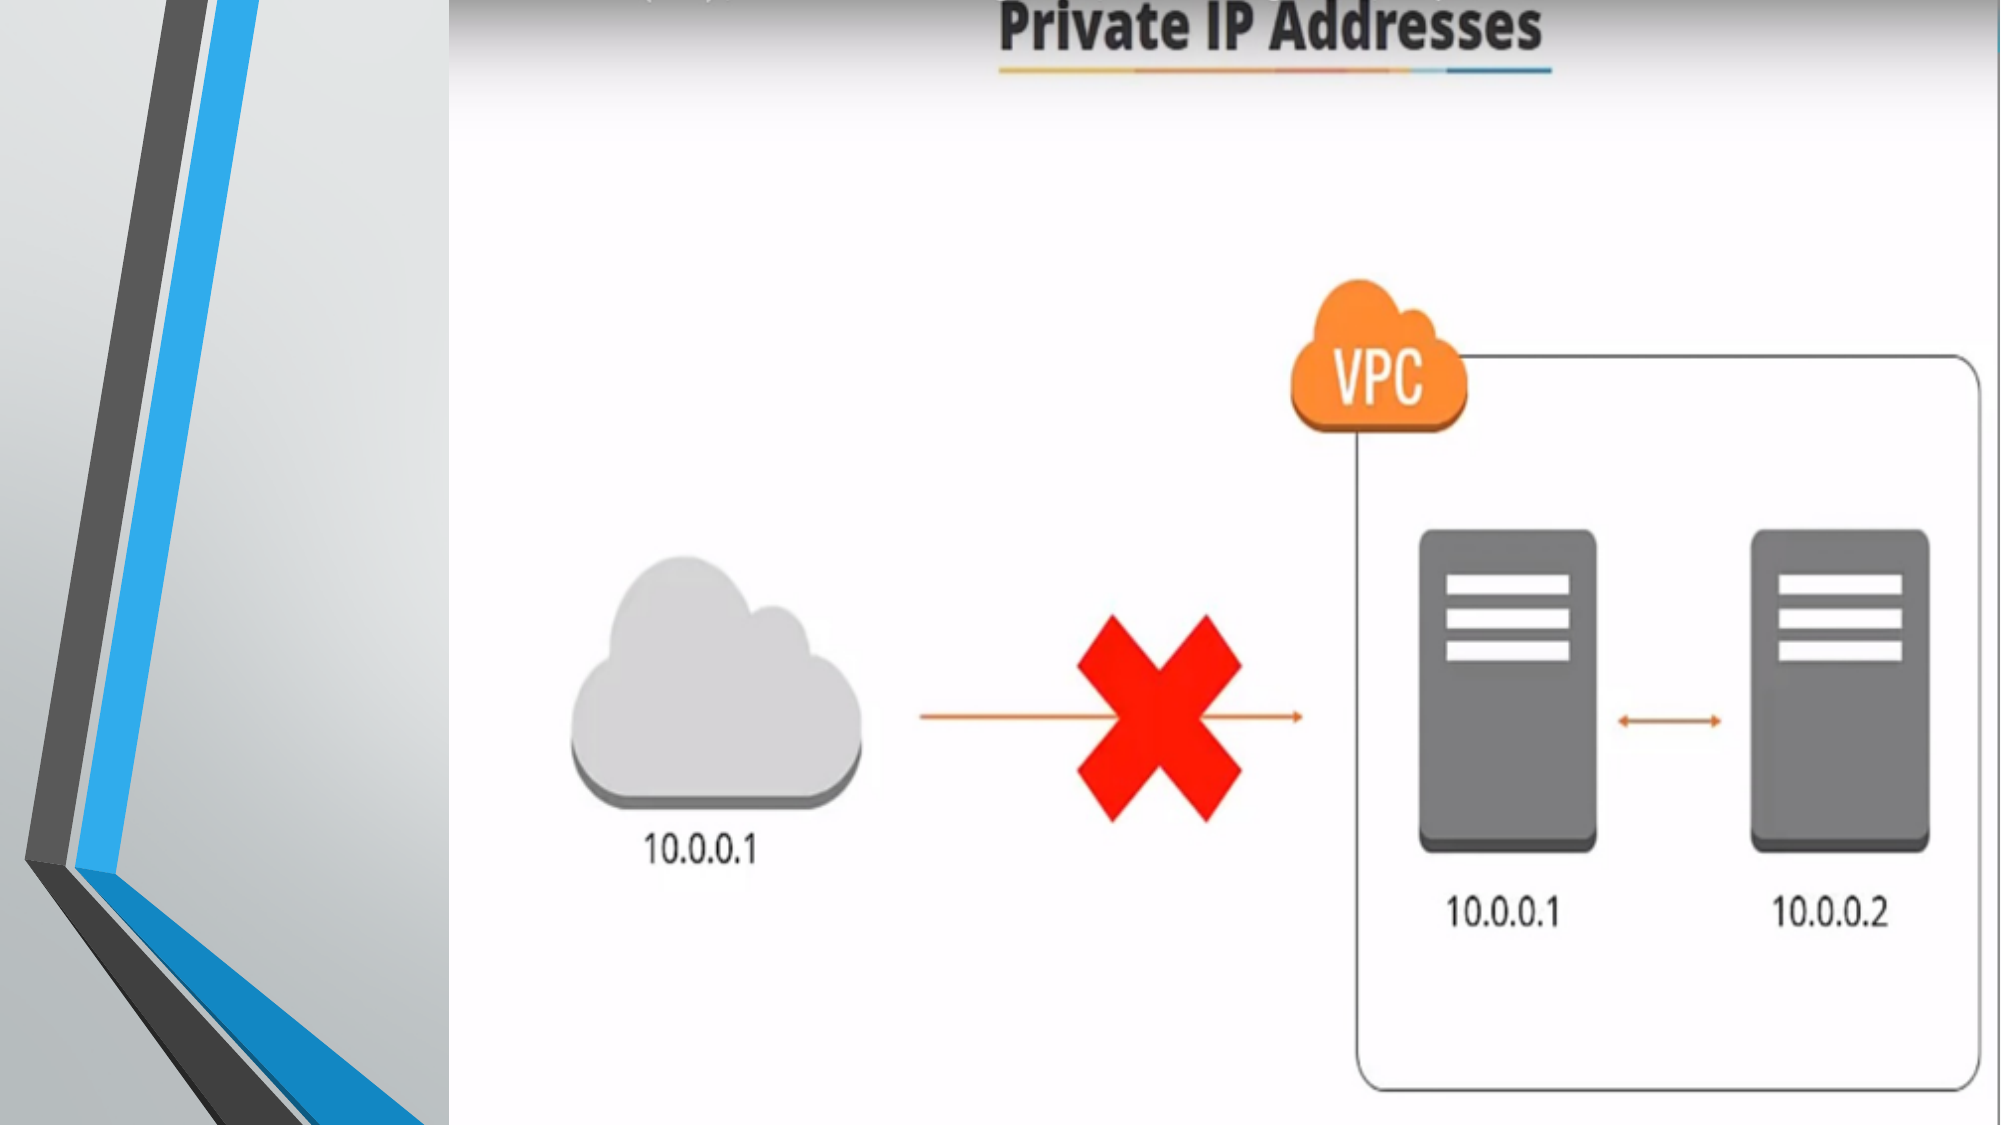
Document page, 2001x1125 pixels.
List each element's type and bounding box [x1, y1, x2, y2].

picture [448, 0, 2000, 1125]
